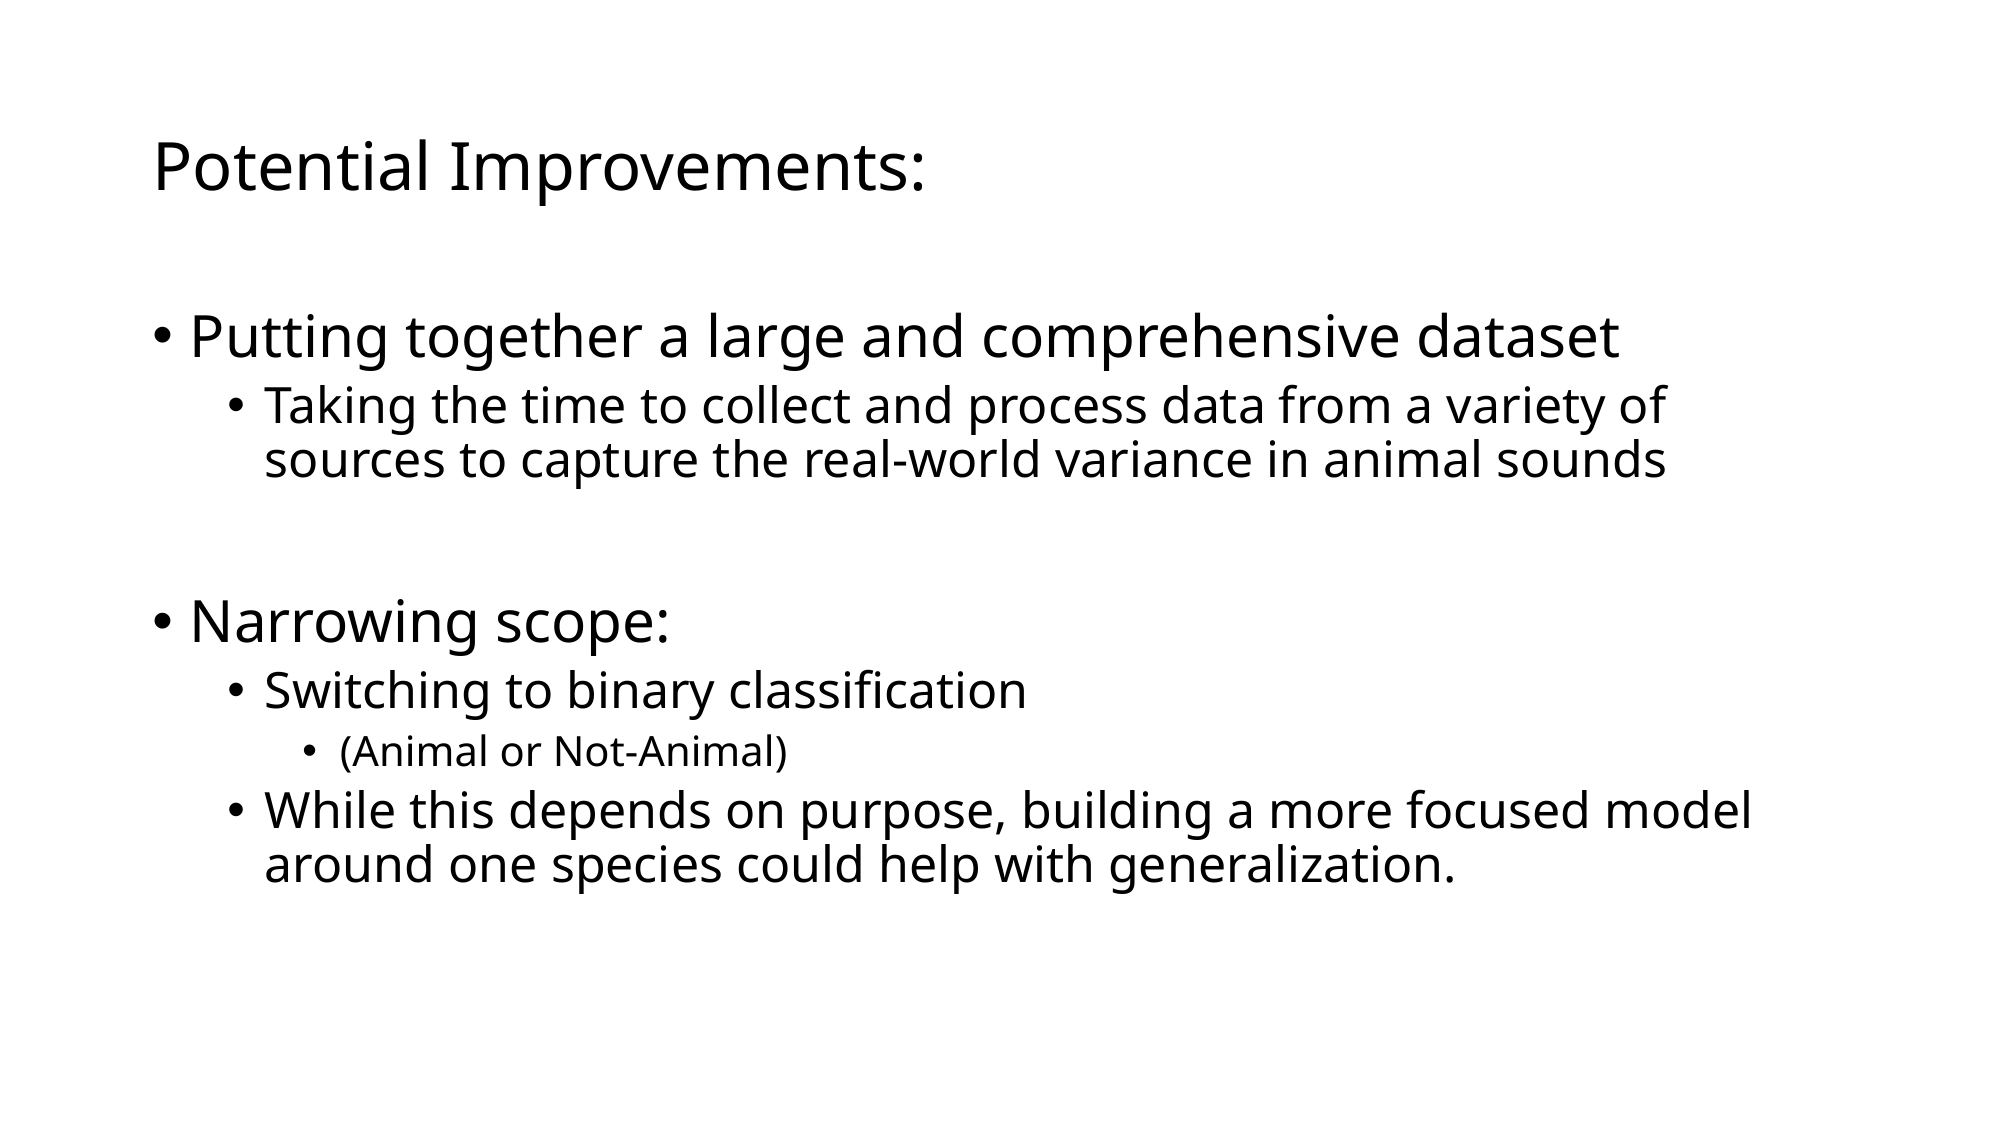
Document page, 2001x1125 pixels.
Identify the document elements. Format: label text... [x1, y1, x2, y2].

title Potential Improvements: [137, 59, 1863, 278]
list Putting together a large and comprehensive dataset Taking the time to collect and process data from a variety of sources to capture the real-world variance in animal sounds Narrowing scope: Switching to binary classification (Animal or Not-Animal) While this depends on purpose, building a more focused model around one species could help with generalization. [137, 299, 1863, 1014]
